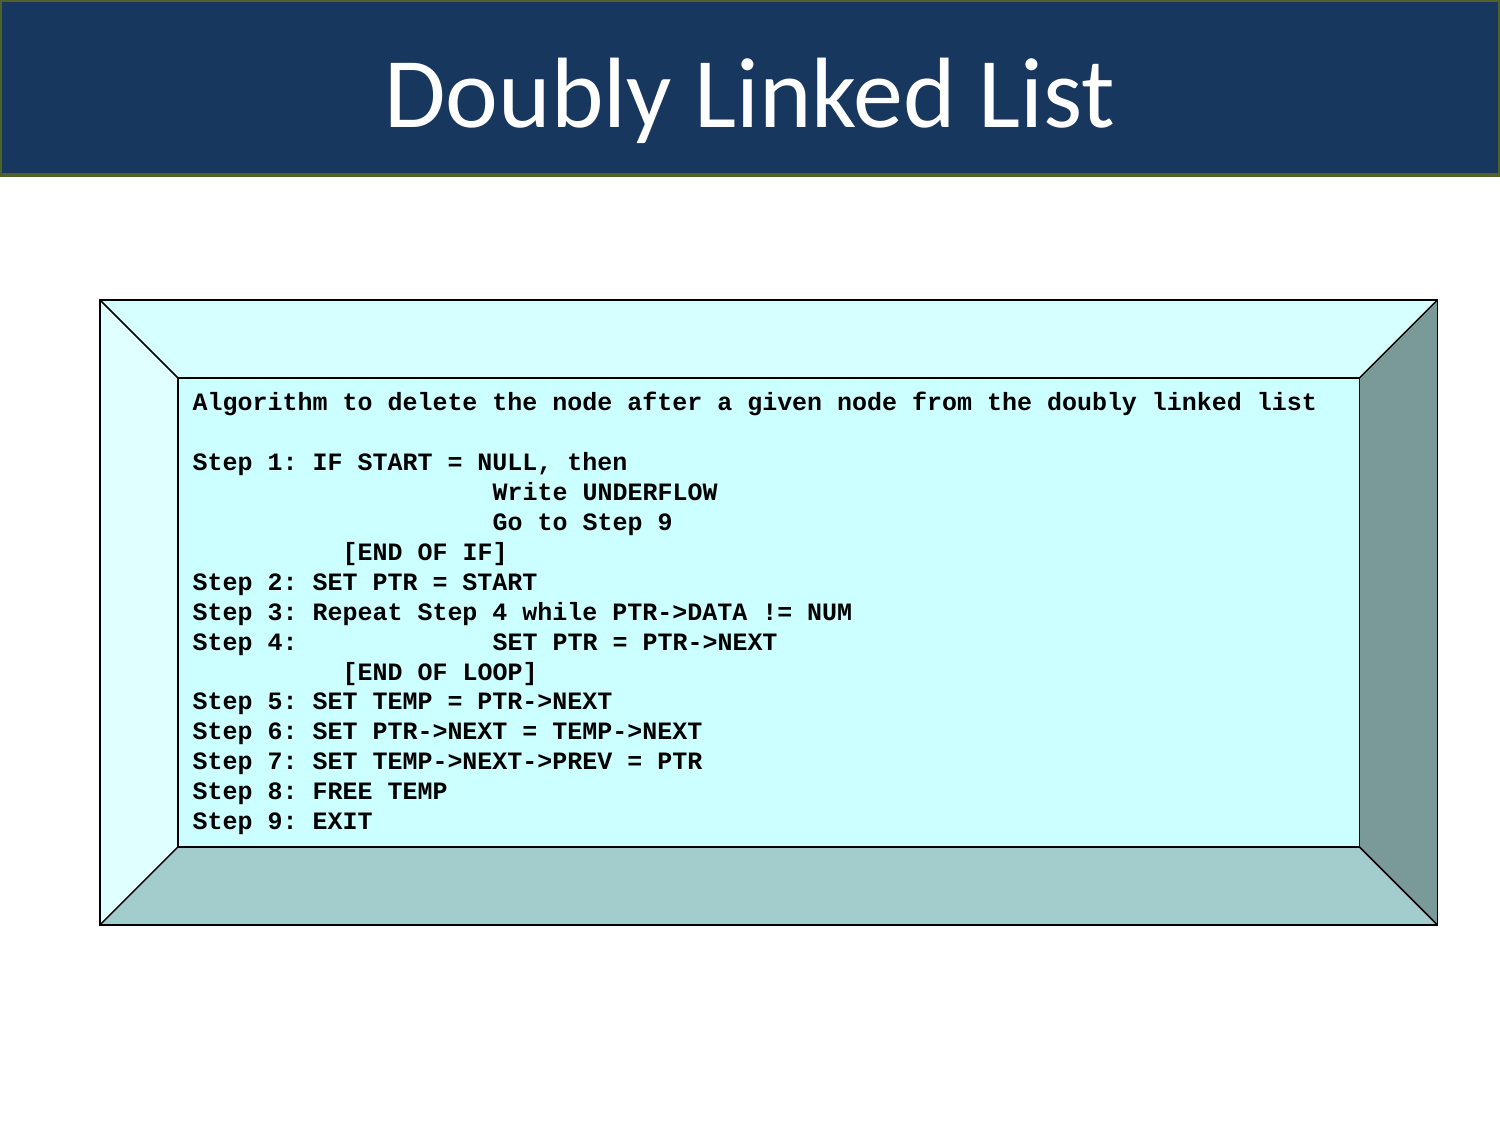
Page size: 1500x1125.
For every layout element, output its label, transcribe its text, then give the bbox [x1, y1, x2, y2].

text_box Doubly Linked List [0, 0, 1500, 177]
text_box Algorithm to delete the node after a given node from the doubly linked list Step 1: IF START = NULL, then Write UNDERFLOW Go to Step 9 [END OF IF] Step 2: SET PTR = START Step 3: Repeat Step 4 while PTR->DATA != NUM Step 4: SET PTR = PTR->NEXT [END OF LOOP] Step 5: SET TEMP = PTR->NEXT Step 6: SET PTR->NEXT = TEMP->NEXT Step 7: SET TEMP->NEXT->PREV = PTR Step 8: FREE TEMP Step 9: EXIT [99, 299, 1438, 925]
